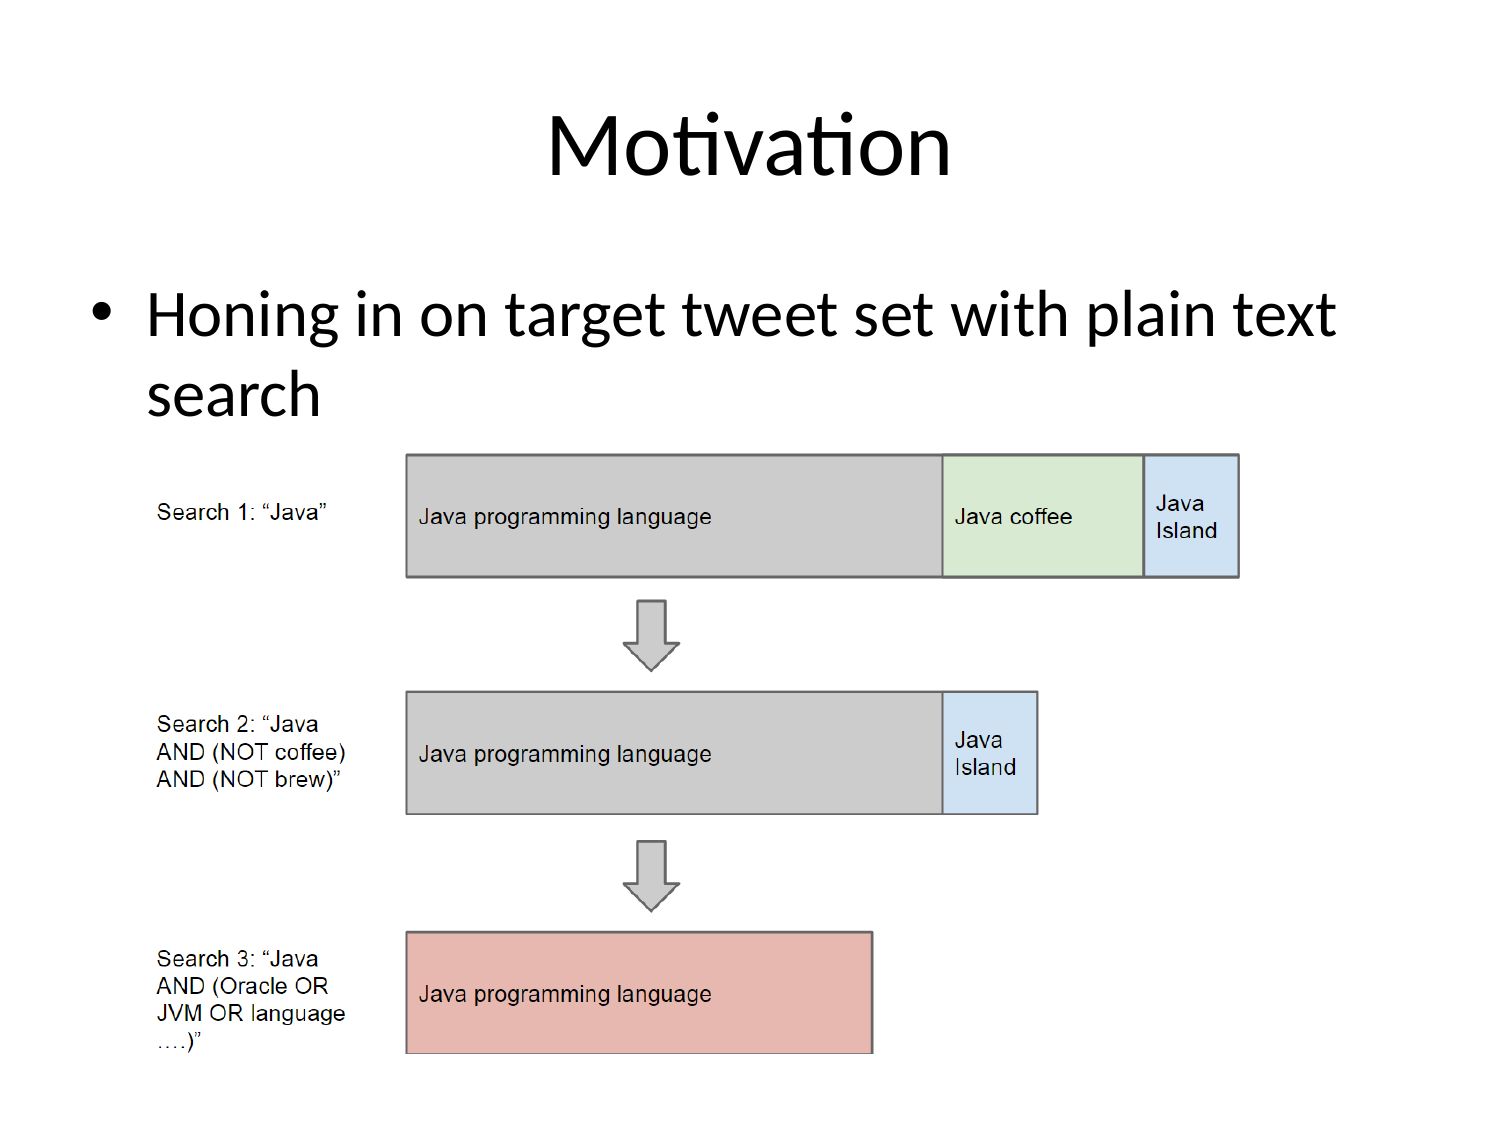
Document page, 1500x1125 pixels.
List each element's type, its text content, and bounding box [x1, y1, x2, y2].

picture [138, 436, 1247, 1054]
list Honing in on target tweet set with plain text search [75, 262, 1425, 1005]
title Motivation [75, 45, 1425, 233]
